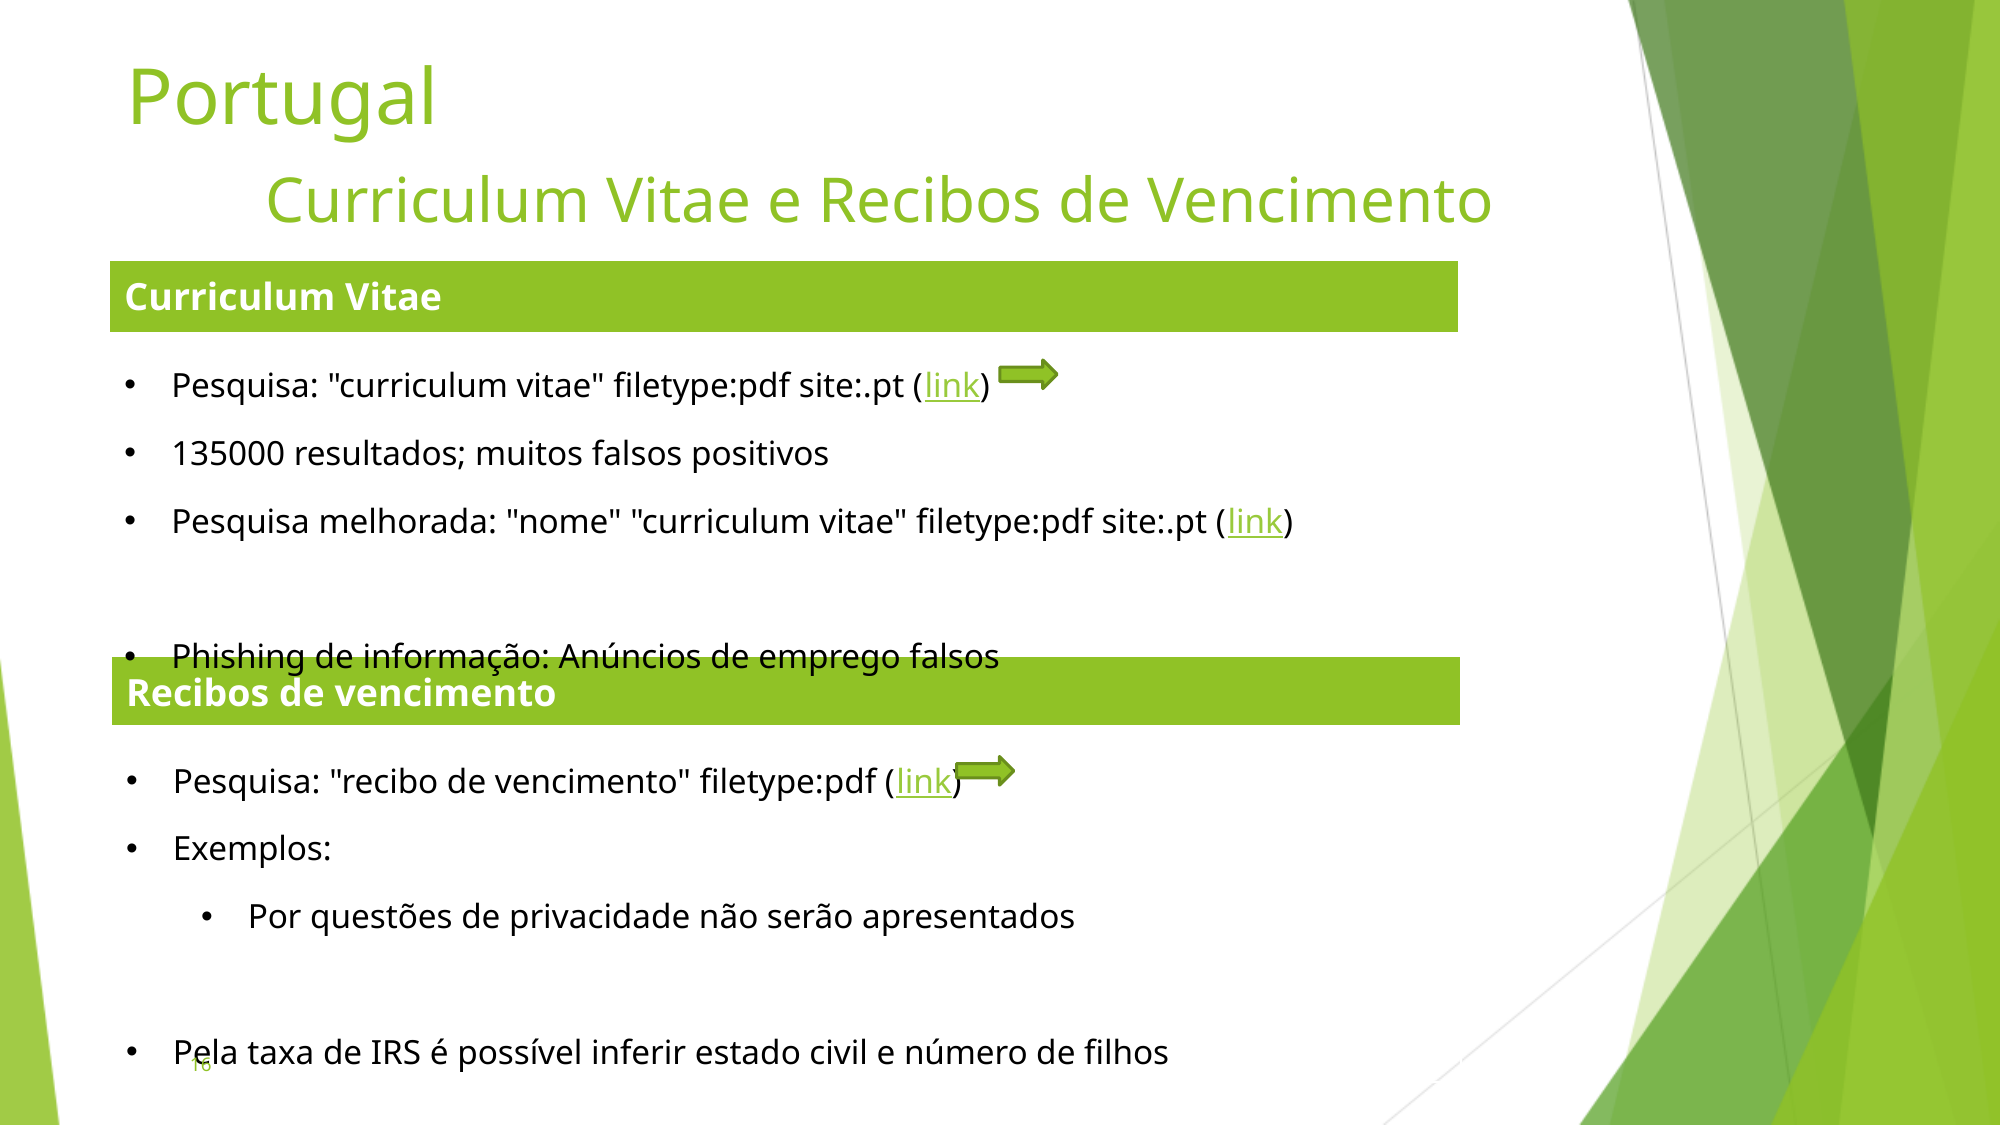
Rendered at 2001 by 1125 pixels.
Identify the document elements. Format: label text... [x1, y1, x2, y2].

table_cell Pesquisa: "curriculum vitae" filetype:pdf site:.pt (link) 135000 resultados; muitos falsos positivos Pesquisa melhorada: "nome" "curriculum vitae" filetype:pdf site:.pt (link) Phishing de informação: Anúncios de emprego falsos [109, 332, 1459, 686]
text_box [998, 358, 1059, 391]
table_cell Pesquisa: "recibo de vencimento" filetype:pdf (link) Exemplos: Por questões de privacidade não serão apresentados Pela taxa de IRS é possível inferir estado civil e número de filhos [112, 730, 1460, 1081]
text_box 16 [114, 1035, 227, 1095]
title Portugal Curriculum Vitae e Recibos de Vencimento [111, 34, 1779, 252]
text_box [955, 755, 1015, 787]
table_header Recibos de vencimento [112, 657, 1460, 725]
table_header Curriculum Vitae [110, 261, 1458, 332]
picture [0, 0, 110, 1125]
picture [1351, 0, 2000, 1125]
